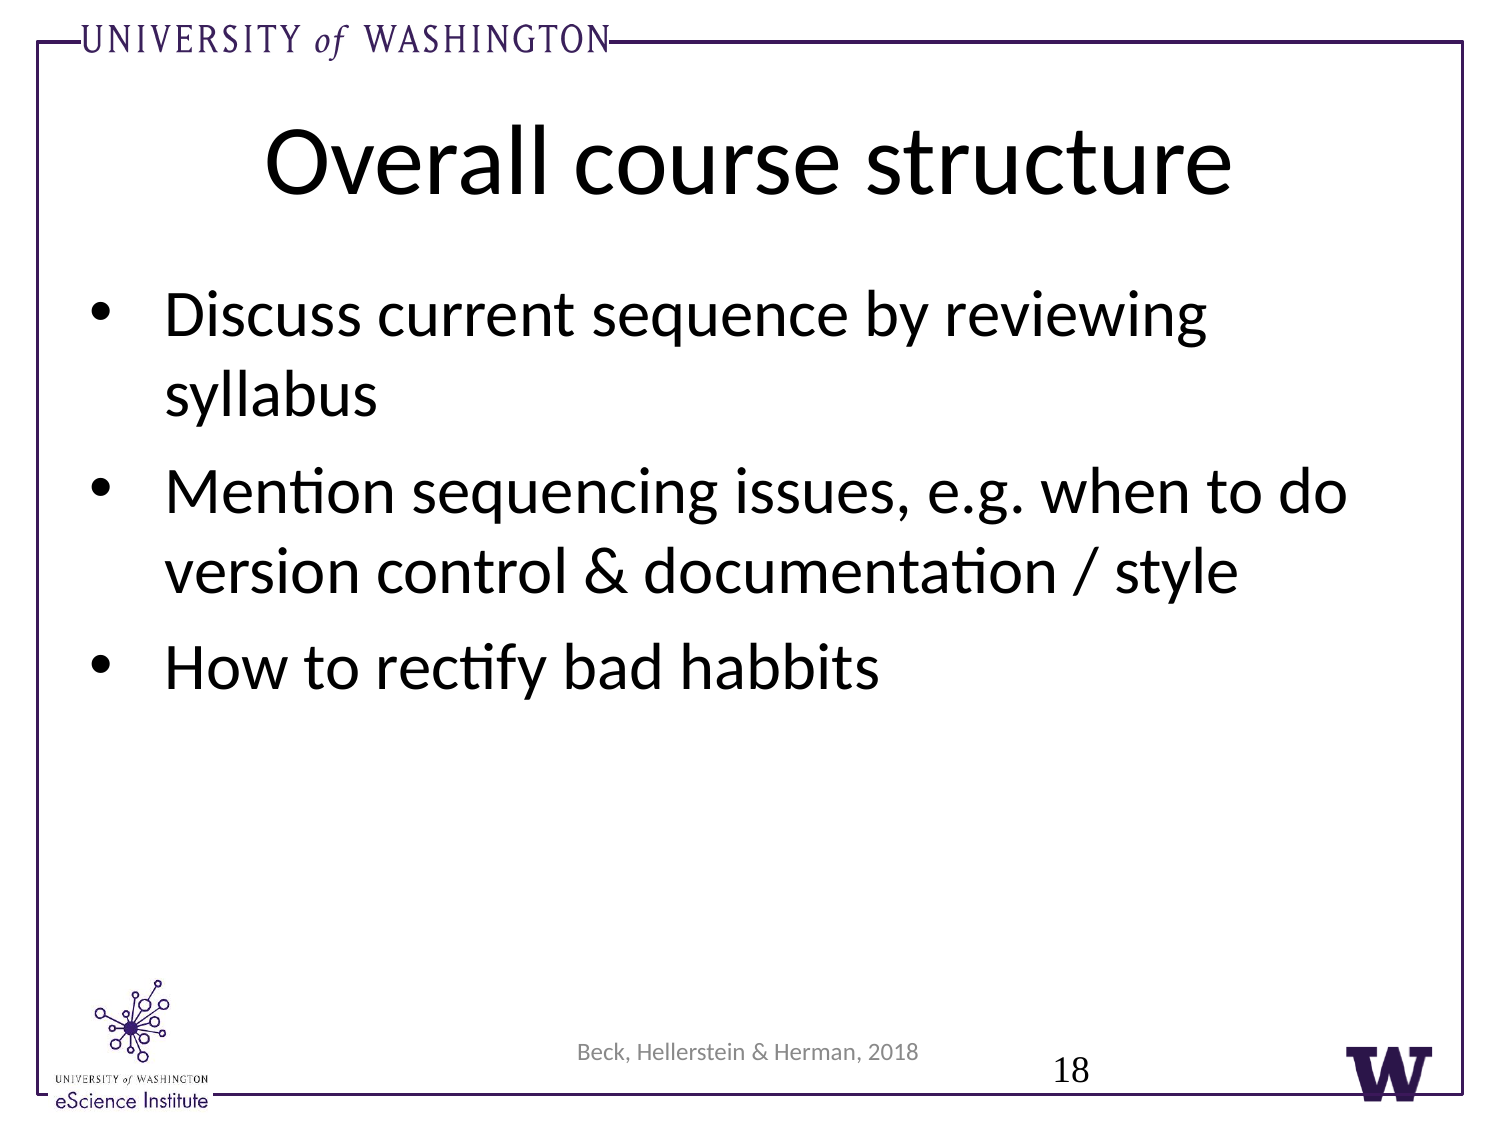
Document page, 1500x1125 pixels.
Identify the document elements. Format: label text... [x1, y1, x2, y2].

footer Beck, Hellerstein & Herman, 2018 [510, 1027, 986, 1088]
slide_number 18 [1037, 1037, 1325, 1098]
picture [1339, 1041, 1438, 1093]
title Overall course structure [75, 87, 1425, 233]
picture [1339, 1096, 1438, 1107]
picture [81, 24, 609, 61]
list Discuss current sequence by reviewing syllabus Mention sequencing issues, e.g. when to do version control & documentation / style How to rectify bad habbits [75, 262, 1425, 1005]
picture [48, 978, 213, 1113]
